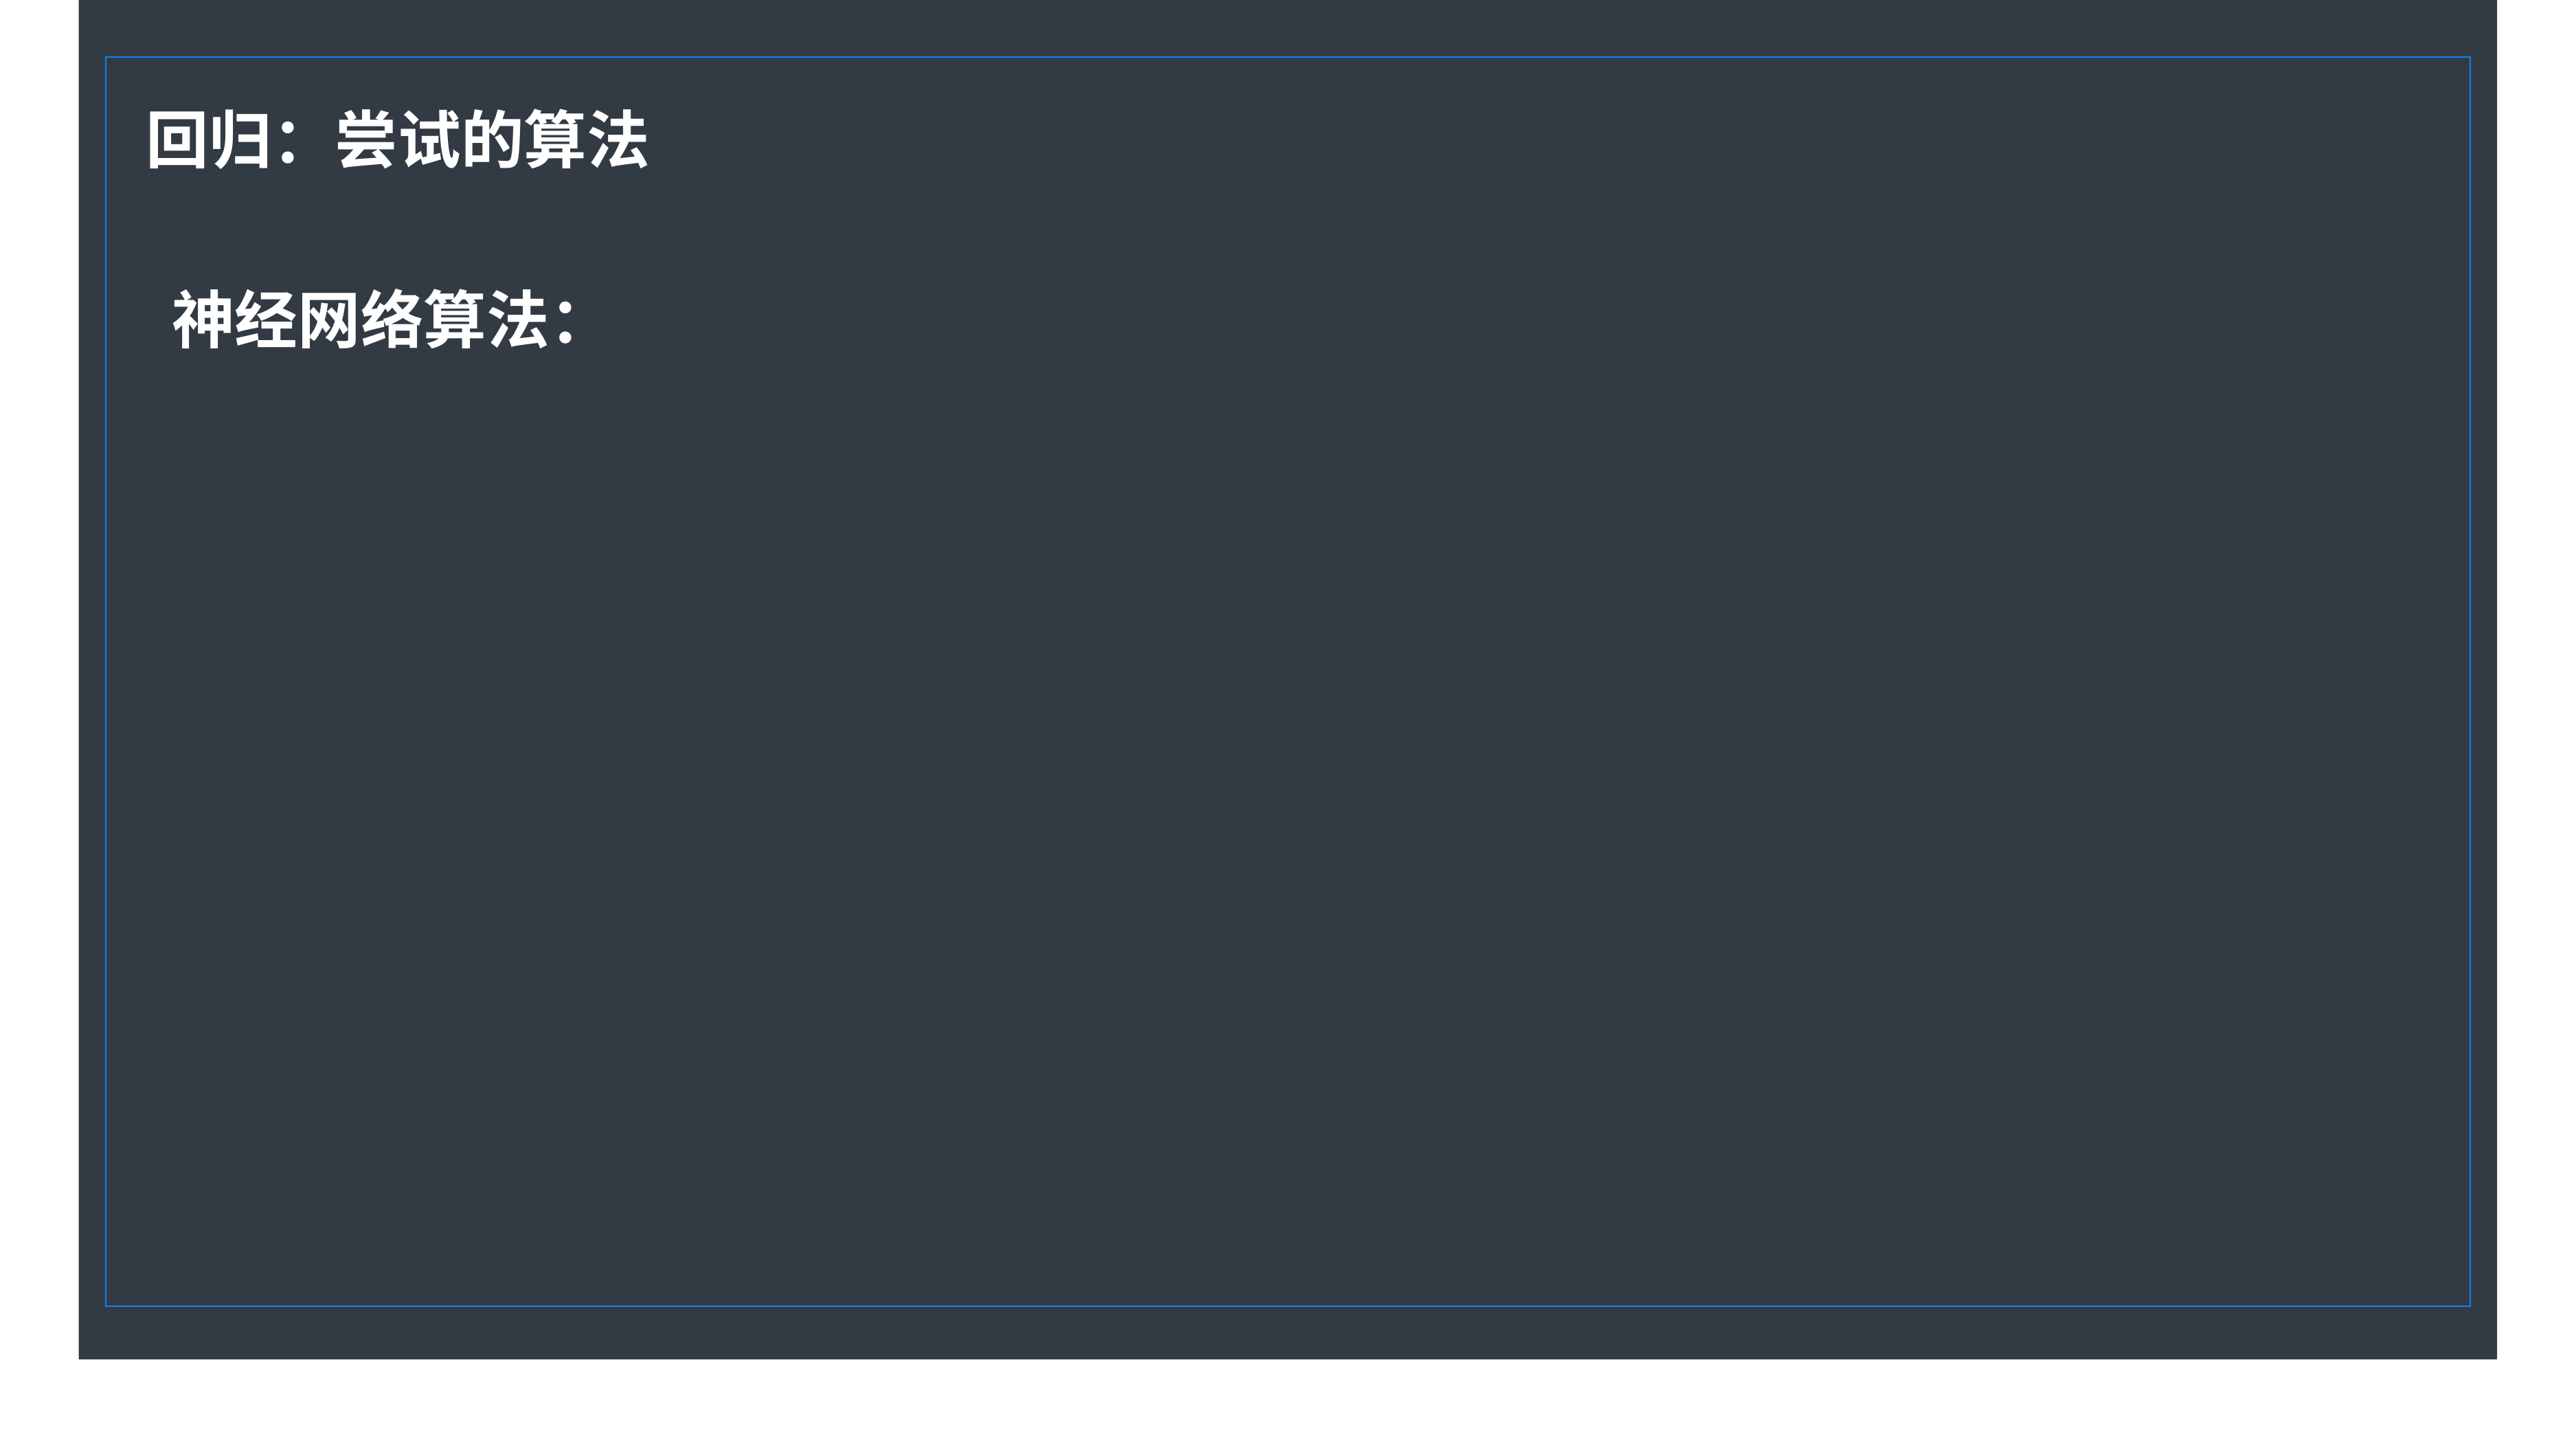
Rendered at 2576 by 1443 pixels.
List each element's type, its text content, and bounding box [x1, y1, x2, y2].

text_box [78, 0, 2498, 1360]
text_box 神经网络算法： [161, 237, 1139, 361]
text_box [105, 56, 2471, 1307]
text_box 回归：尝试的算法 [135, 57, 1113, 181]
